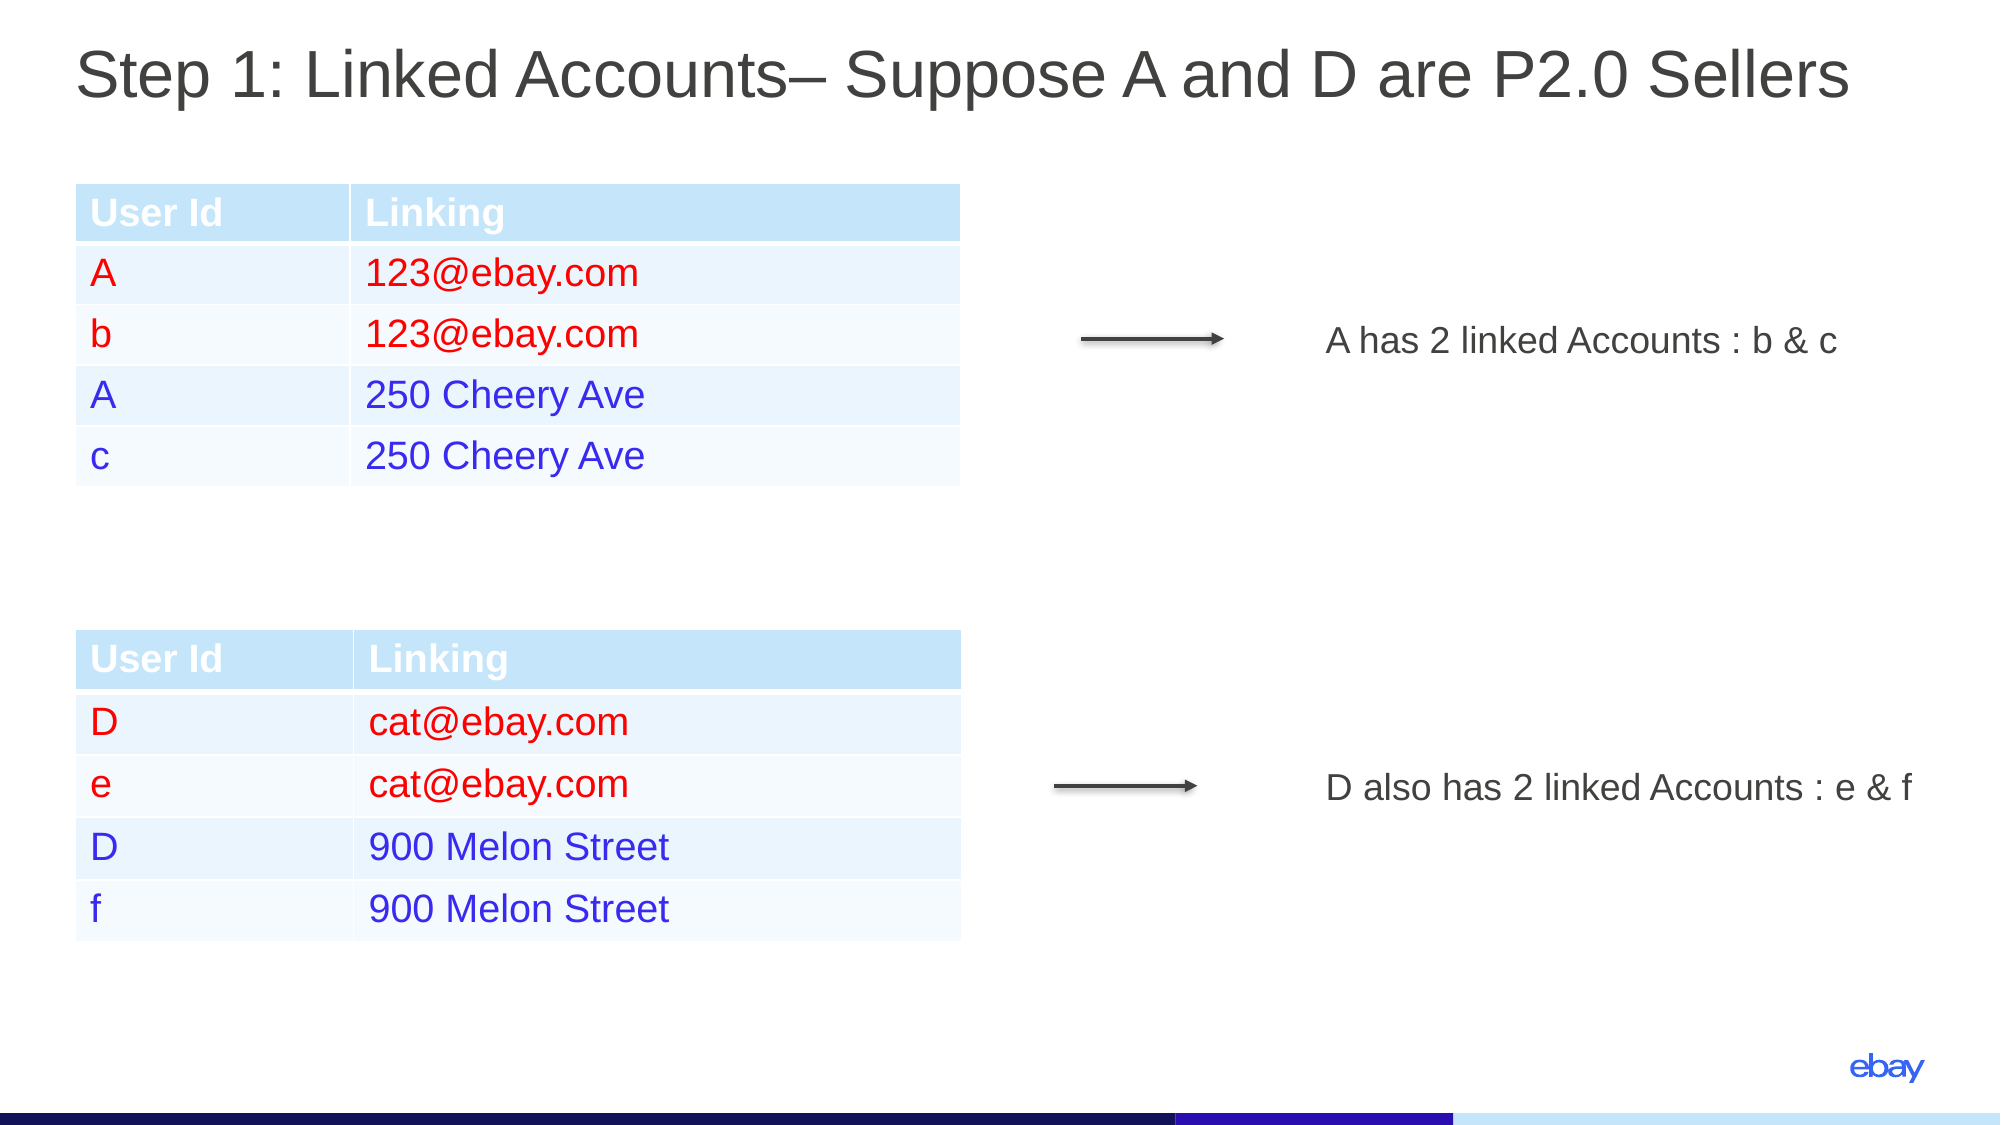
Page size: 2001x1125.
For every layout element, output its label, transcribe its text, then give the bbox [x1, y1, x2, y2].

table_cell 123@ebay.com [351, 305, 960, 364]
table_cell b [76, 305, 349, 364]
table_cell e [76, 756, 353, 816]
table_cell 900 Melon Street [354, 818, 961, 879]
table_cell A [76, 366, 349, 425]
table_cell 250 Cheery Ave [351, 427, 960, 486]
table_cell 900 Melon Street [354, 881, 961, 941]
table_header User Id [76, 184, 349, 241]
table_cell c [76, 427, 349, 486]
table_cell A [76, 246, 349, 304]
text_box A has 2 linked Accounts : b & c [1310, 308, 1902, 369]
table_cell D [76, 695, 353, 754]
table_cell f [76, 881, 353, 941]
table_header Linking [351, 184, 960, 241]
table_cell 123@ebay.com [351, 246, 960, 304]
table_cell cat@ebay.com [354, 695, 961, 754]
table_cell 250 Cheery Ave [351, 366, 960, 425]
title Step 1: Linked Accounts– Suppose A and D are P2.0 Sellers [75, 21, 1925, 141]
table_cell cat@ebay.com [354, 756, 961, 816]
table_cell D [76, 818, 353, 879]
text_box D also has 2 linked Accounts : e & f [1310, 755, 2000, 816]
table_header User Id [76, 630, 353, 689]
table_header Linking [354, 630, 961, 689]
